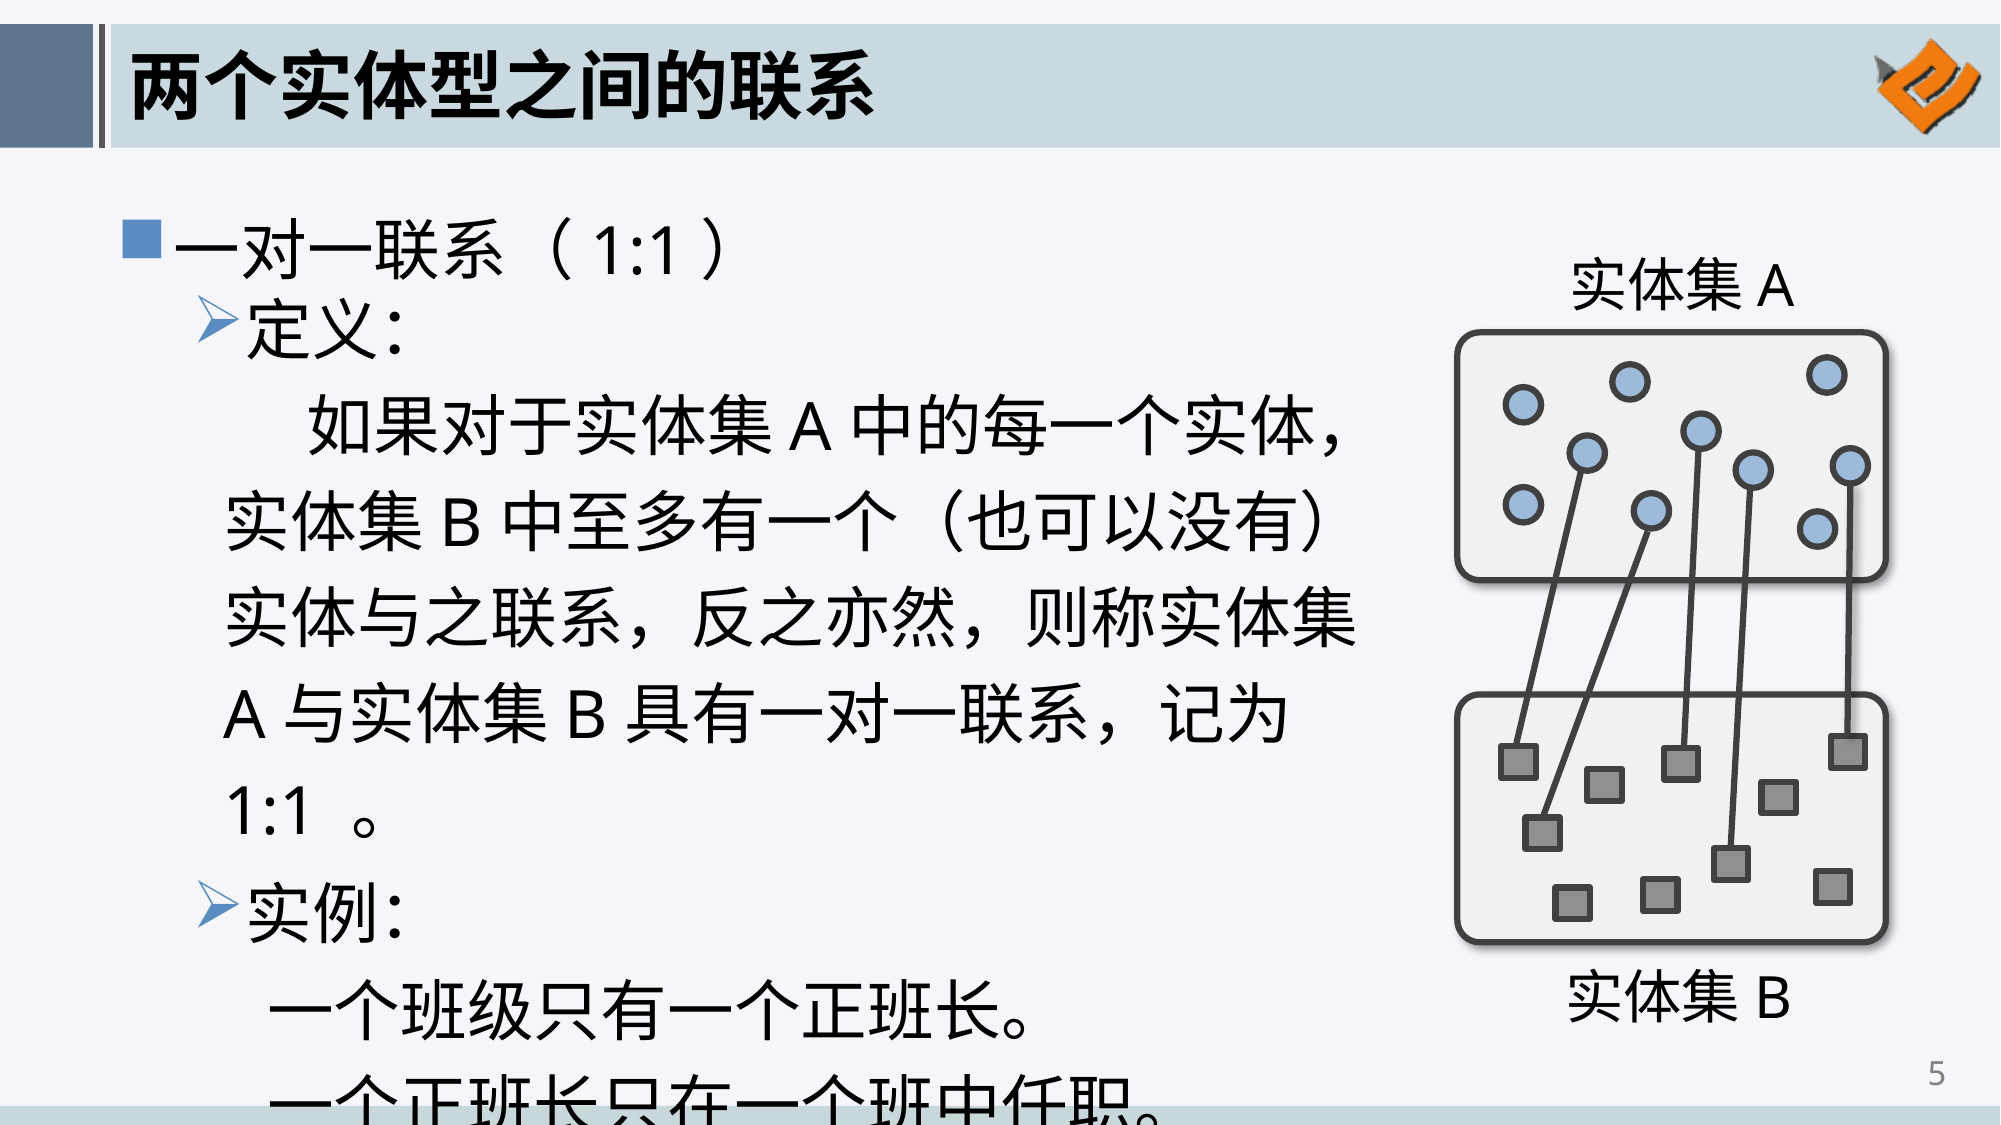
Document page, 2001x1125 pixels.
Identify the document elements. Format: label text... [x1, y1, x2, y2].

list 一对一联系（1:1） 定义： 如果对于实体集A中的每一个实体，实体集B中至多有一个（也可以没有）实体与之联系，反之亦然，则称实体集A与实体集B具有一对一联系，记为1:1 。 实例： 一个班级只有一个正班长。 一个正班长只在一个班中任职。 [102, 184, 1417, 1035]
title 两个实体型之间的联系 [114, 30, 1845, 141]
picture [1874, 38, 1981, 134]
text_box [1457, 240, 1887, 1039]
